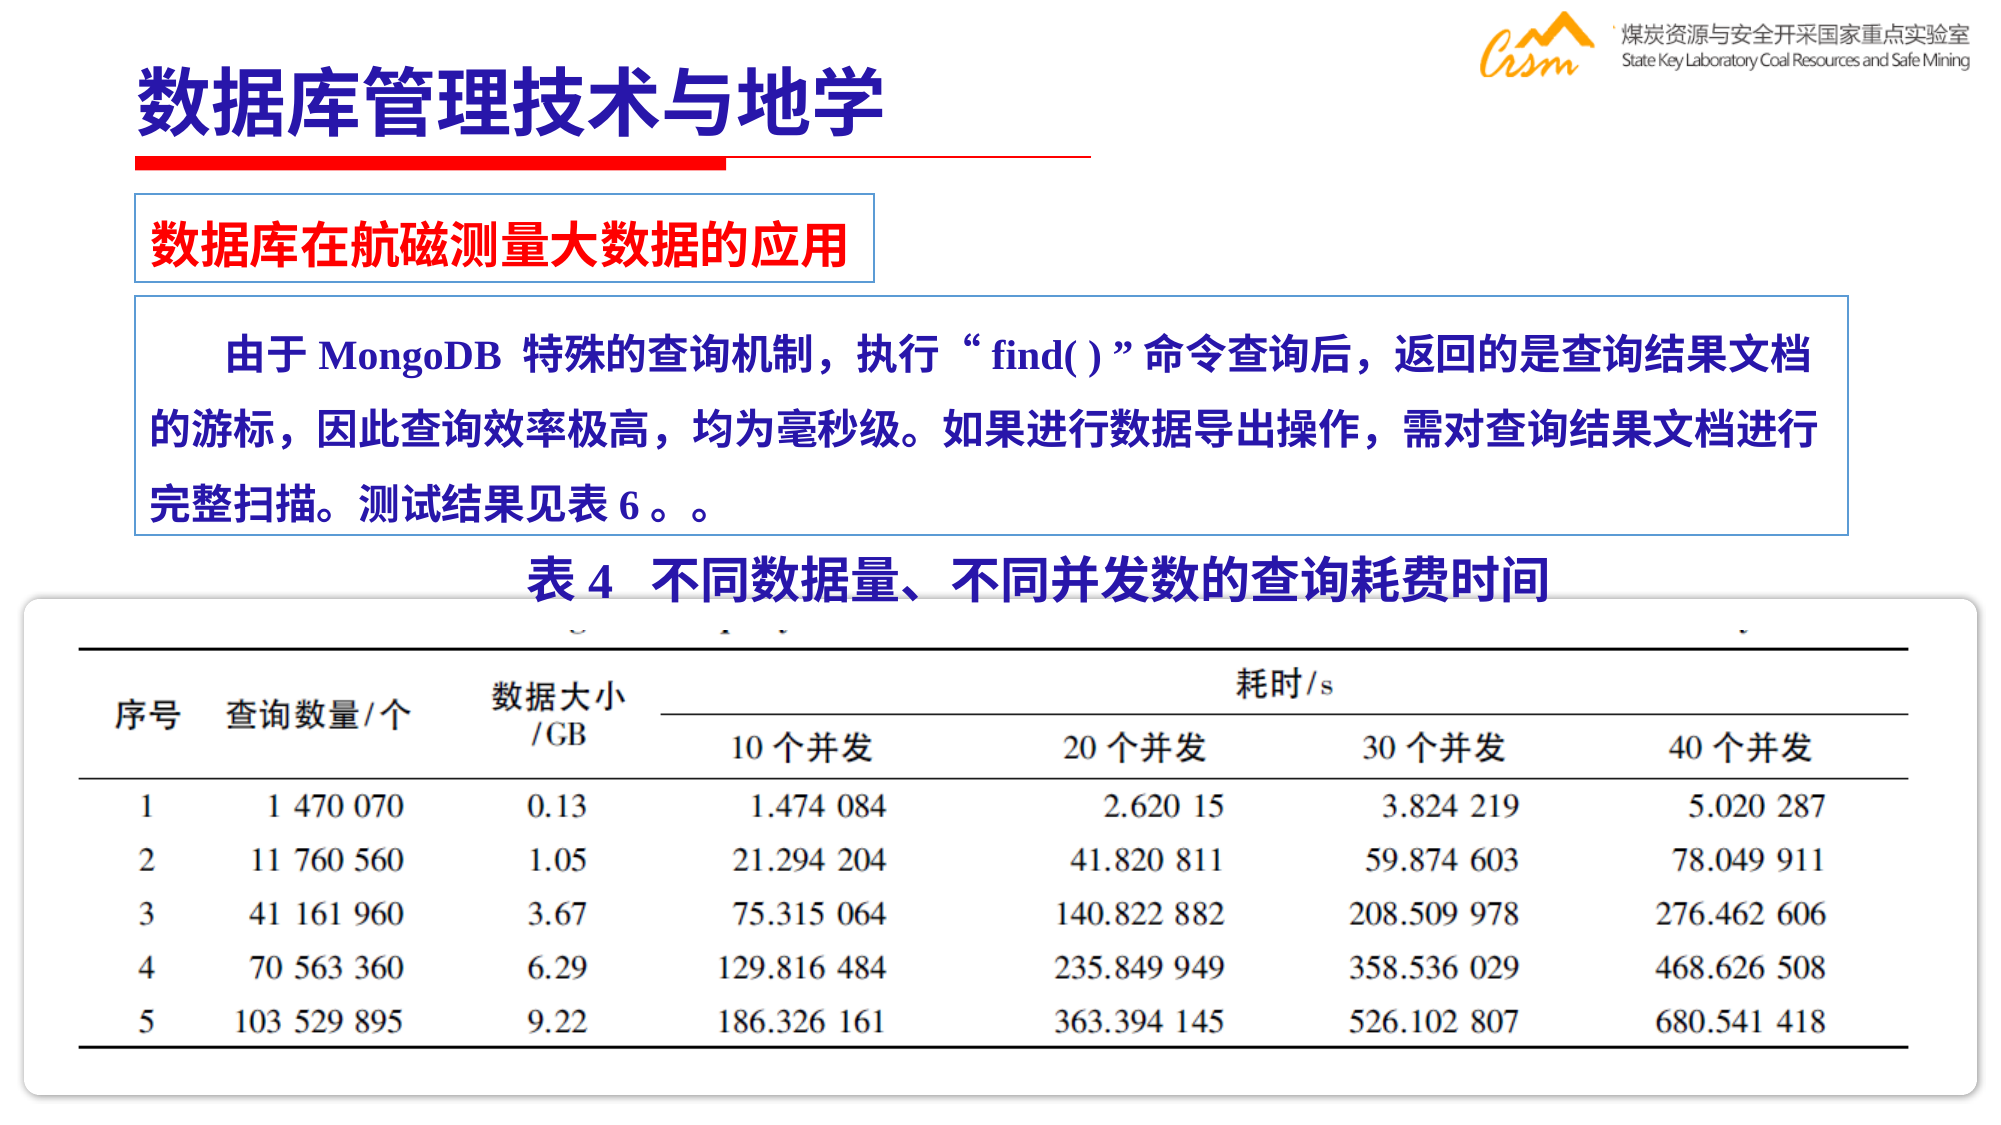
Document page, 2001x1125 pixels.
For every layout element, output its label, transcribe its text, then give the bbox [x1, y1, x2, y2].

picture [1444, 9, 2000, 82]
text_box 表4 不同数据量、不同并发数的查询耗费时间 [504, 541, 1572, 617]
list 数据库在航磁测量大数据的应用 [134, 193, 875, 283]
text_box 由于MongoDB 特殊的查询机制，执行“find( ) ”命令查询后，返回的是查询结果文档的游标，因此查询效率极高，均为毫秒级。如果进行数据导出操作，需对查询结果文档进行完整扫描。测试结果见表6。。 [134, 295, 1849, 536]
text_box 数据库管理技术与地学 [121, 48, 1135, 145]
text_box [135, 156, 1092, 171]
picture [55, 630, 1946, 1064]
